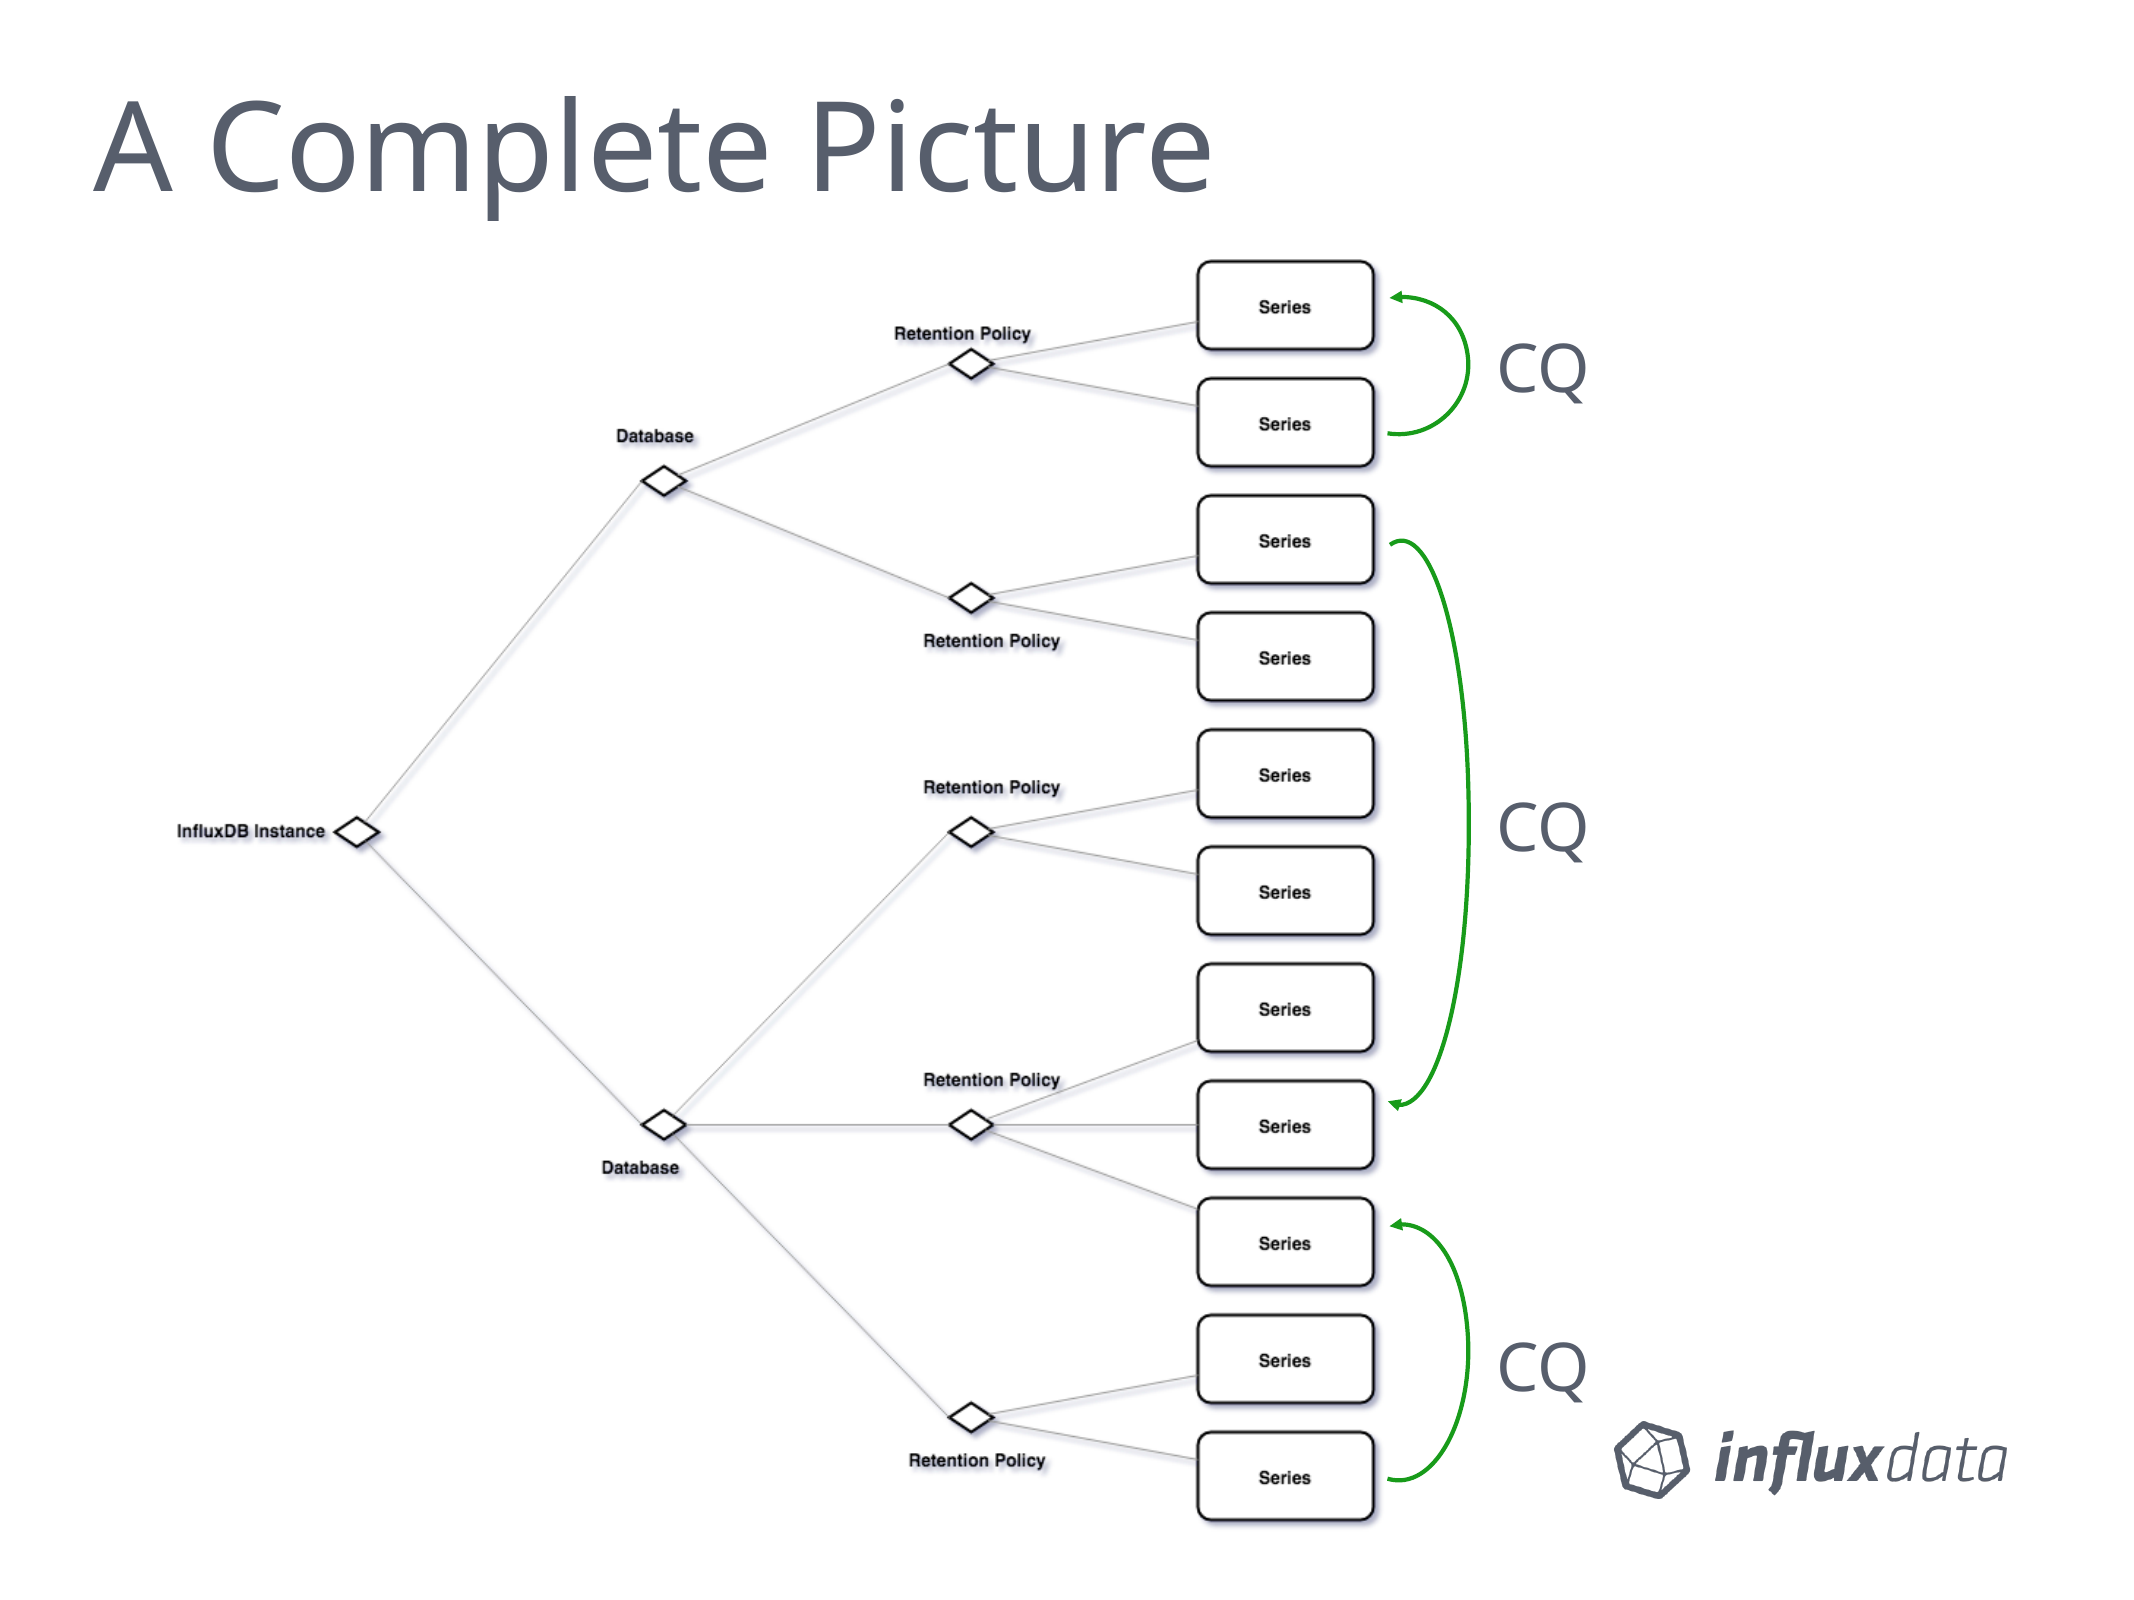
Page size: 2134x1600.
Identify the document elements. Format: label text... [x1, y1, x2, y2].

text_box CQ [1488, 1314, 1607, 1413]
title A Complete Picture [84, 49, 2134, 226]
text_box [1393, 540, 1469, 1112]
picture [1613, 1421, 2007, 1499]
text_box CQ [1488, 316, 1607, 415]
text_box CQ [1488, 775, 1607, 874]
text_box [1393, 1218, 1469, 1481]
text_box [1393, 290, 1469, 435]
picture [171, 258, 1393, 1538]
